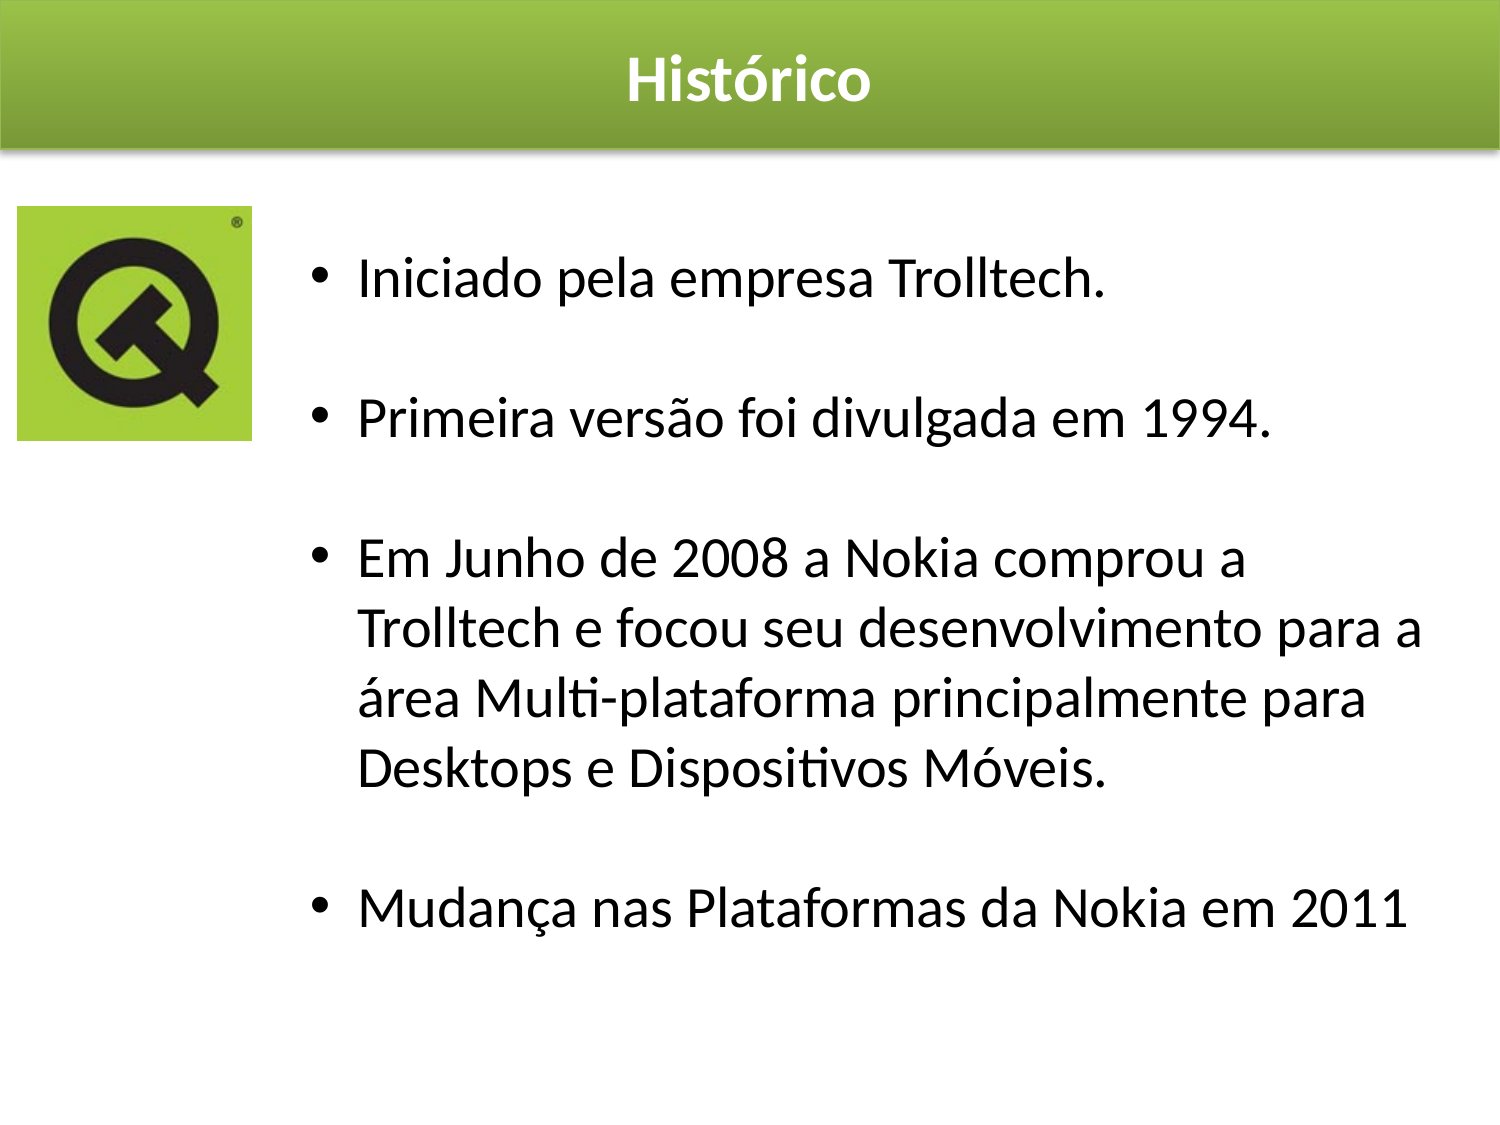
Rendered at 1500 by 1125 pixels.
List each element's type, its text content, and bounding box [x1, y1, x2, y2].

text_box Histórico [0, 0, 1500, 150]
text_box Iniciado pela empresa Trolltech. Primeira versão foi divulgada em 1994. Em Junho de 2008 a Nokia comprou a Trolltech e focou seu desenvolvimento para a área Multi-plataforma principalmente para Desktops e Dispositivos Móveis. Mudança nas Plataformas da Nokia em 2011 [295, 231, 1459, 1062]
picture [17, 206, 253, 442]
